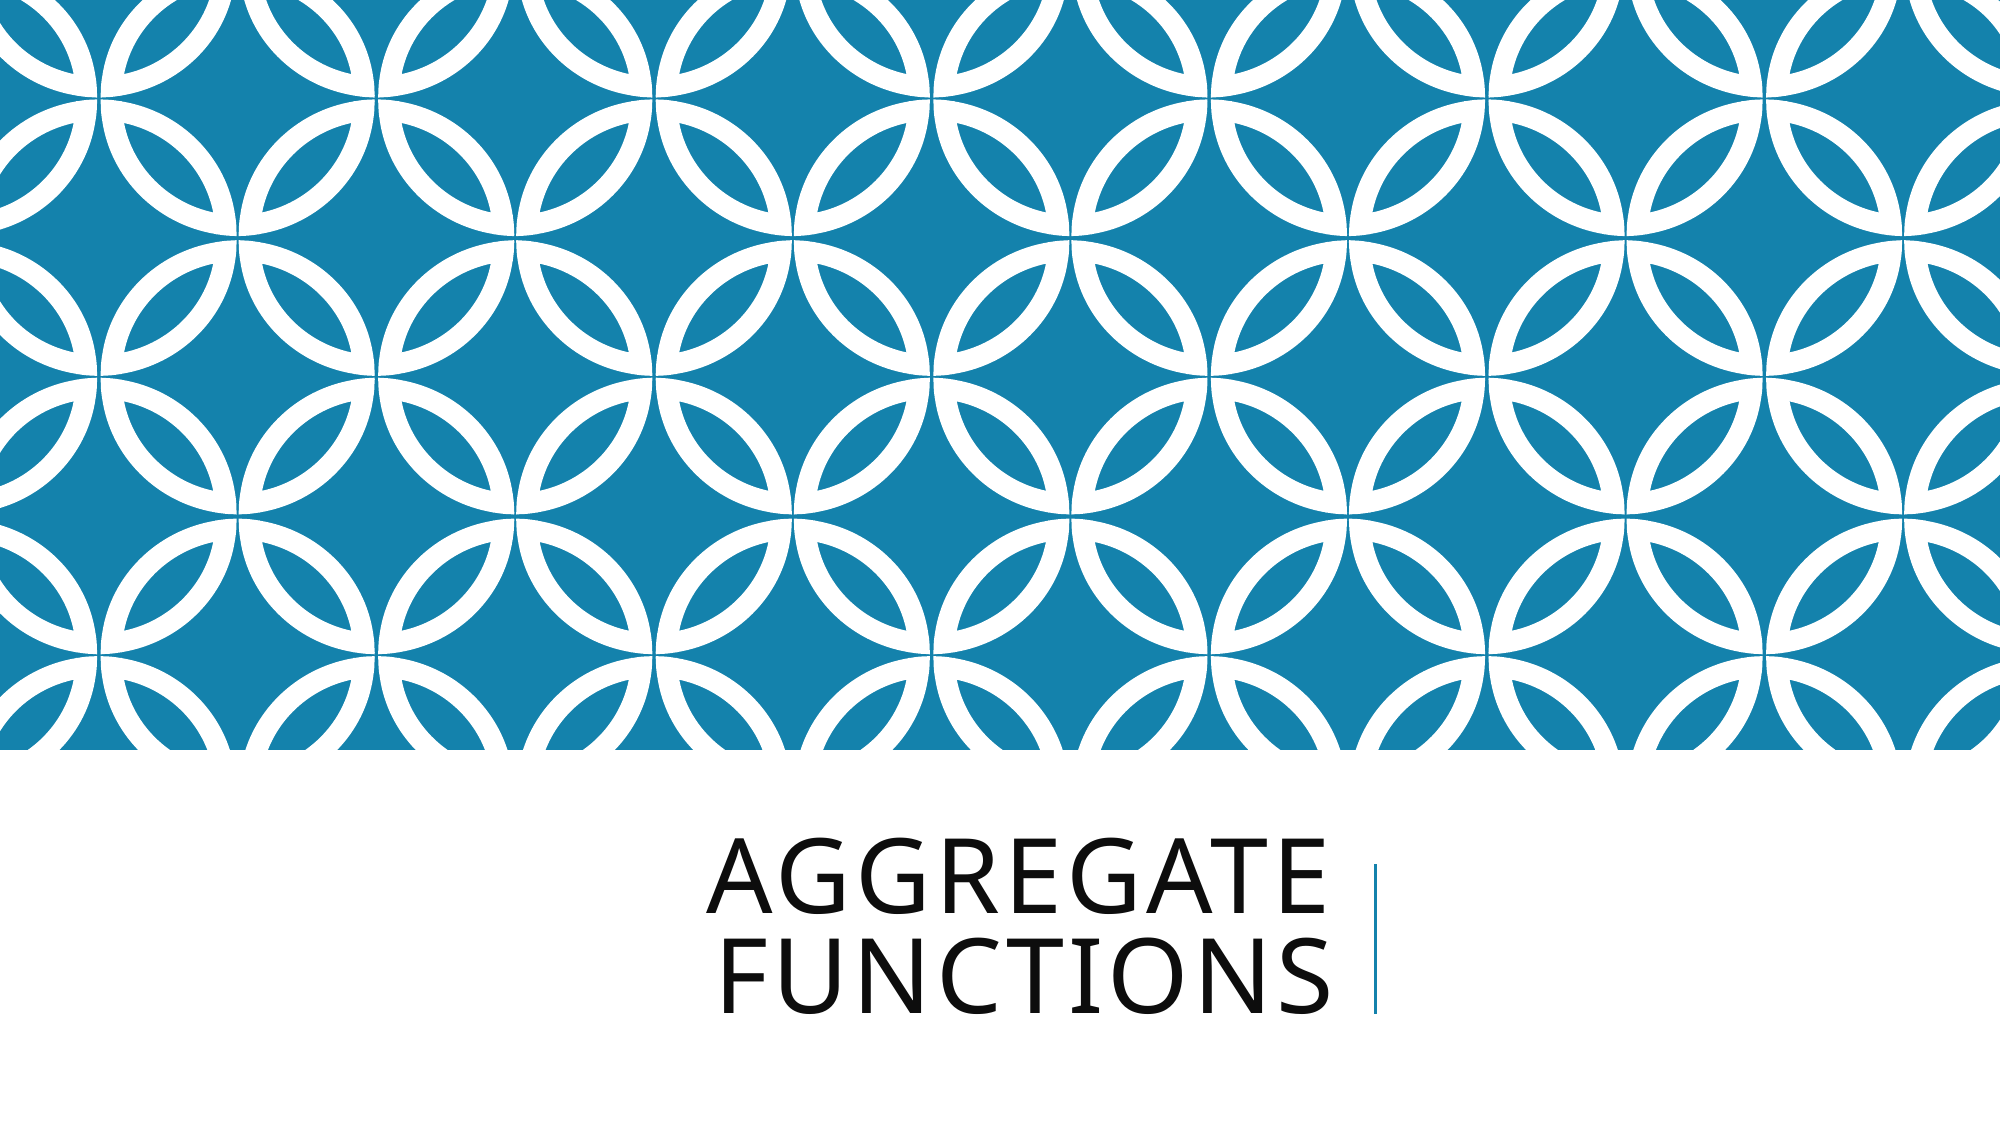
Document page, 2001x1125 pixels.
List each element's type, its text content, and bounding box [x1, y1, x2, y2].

title Aggregate functions [75, 813, 1350, 1054]
